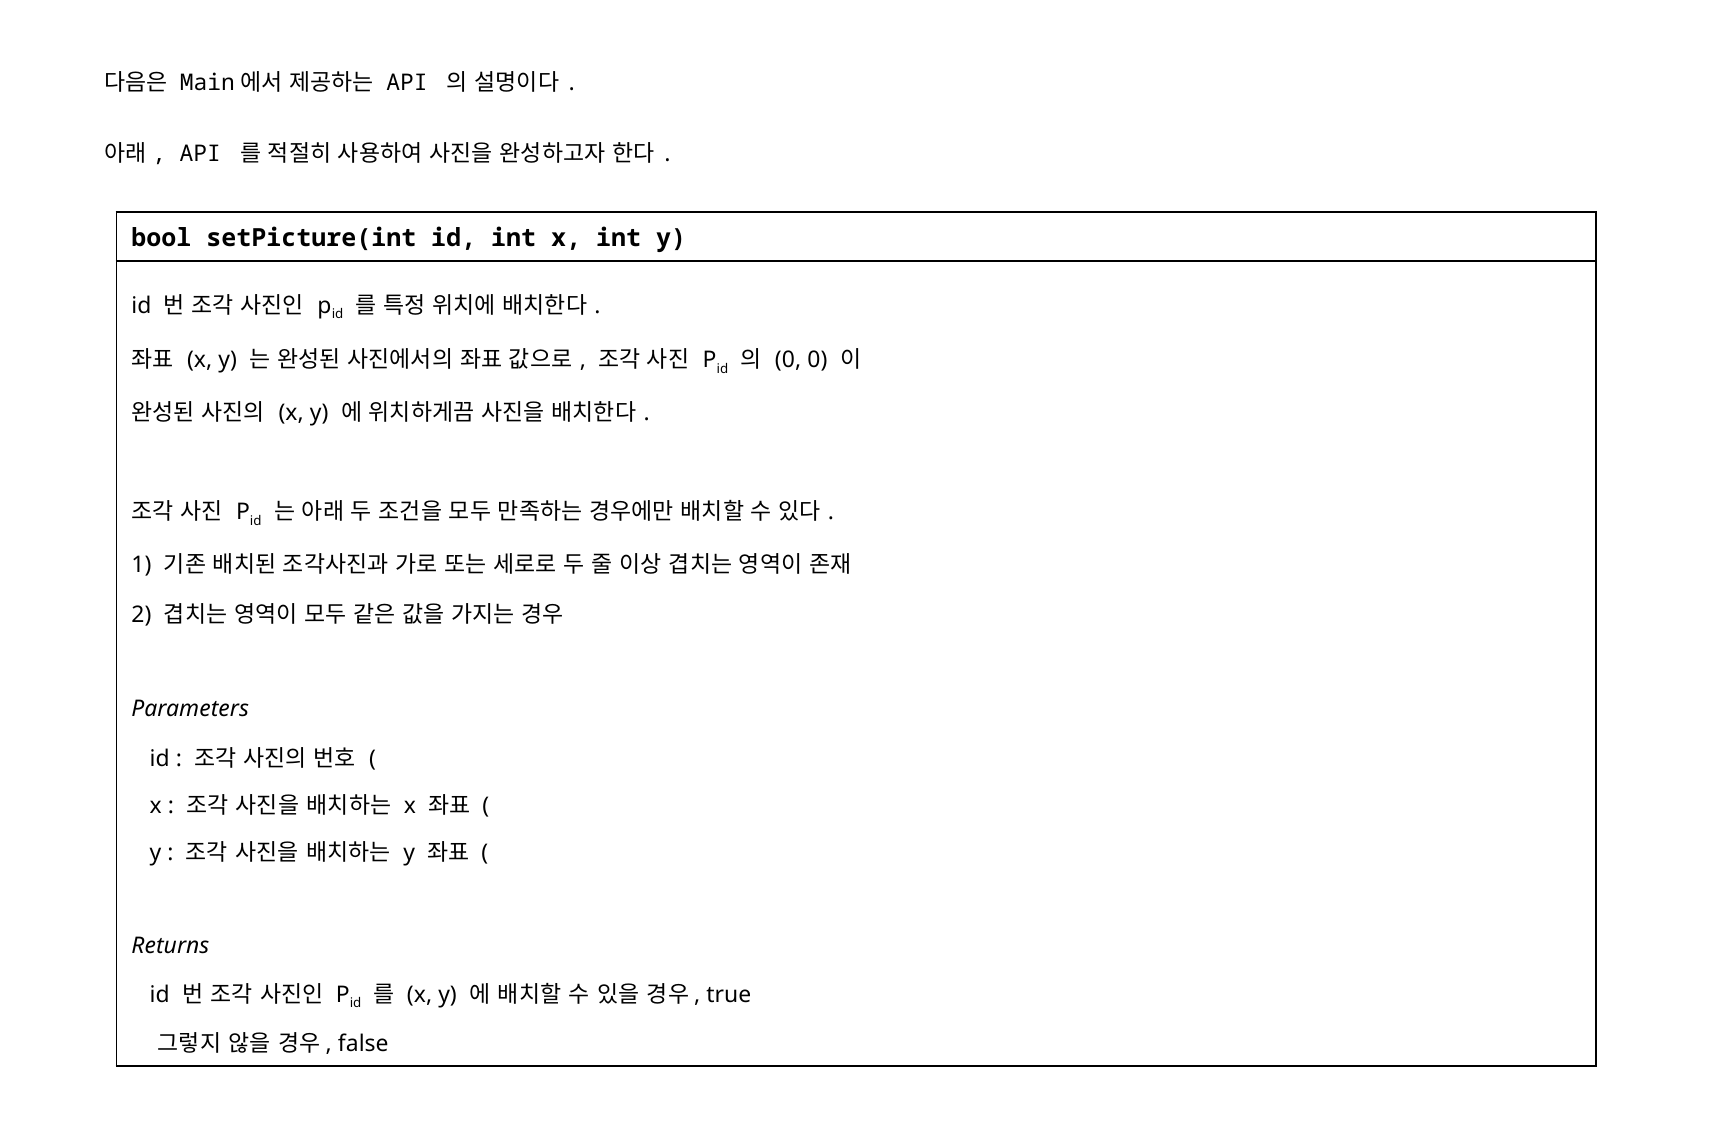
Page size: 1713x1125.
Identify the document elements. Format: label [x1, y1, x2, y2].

text_box [89, 51, 946, 174]
